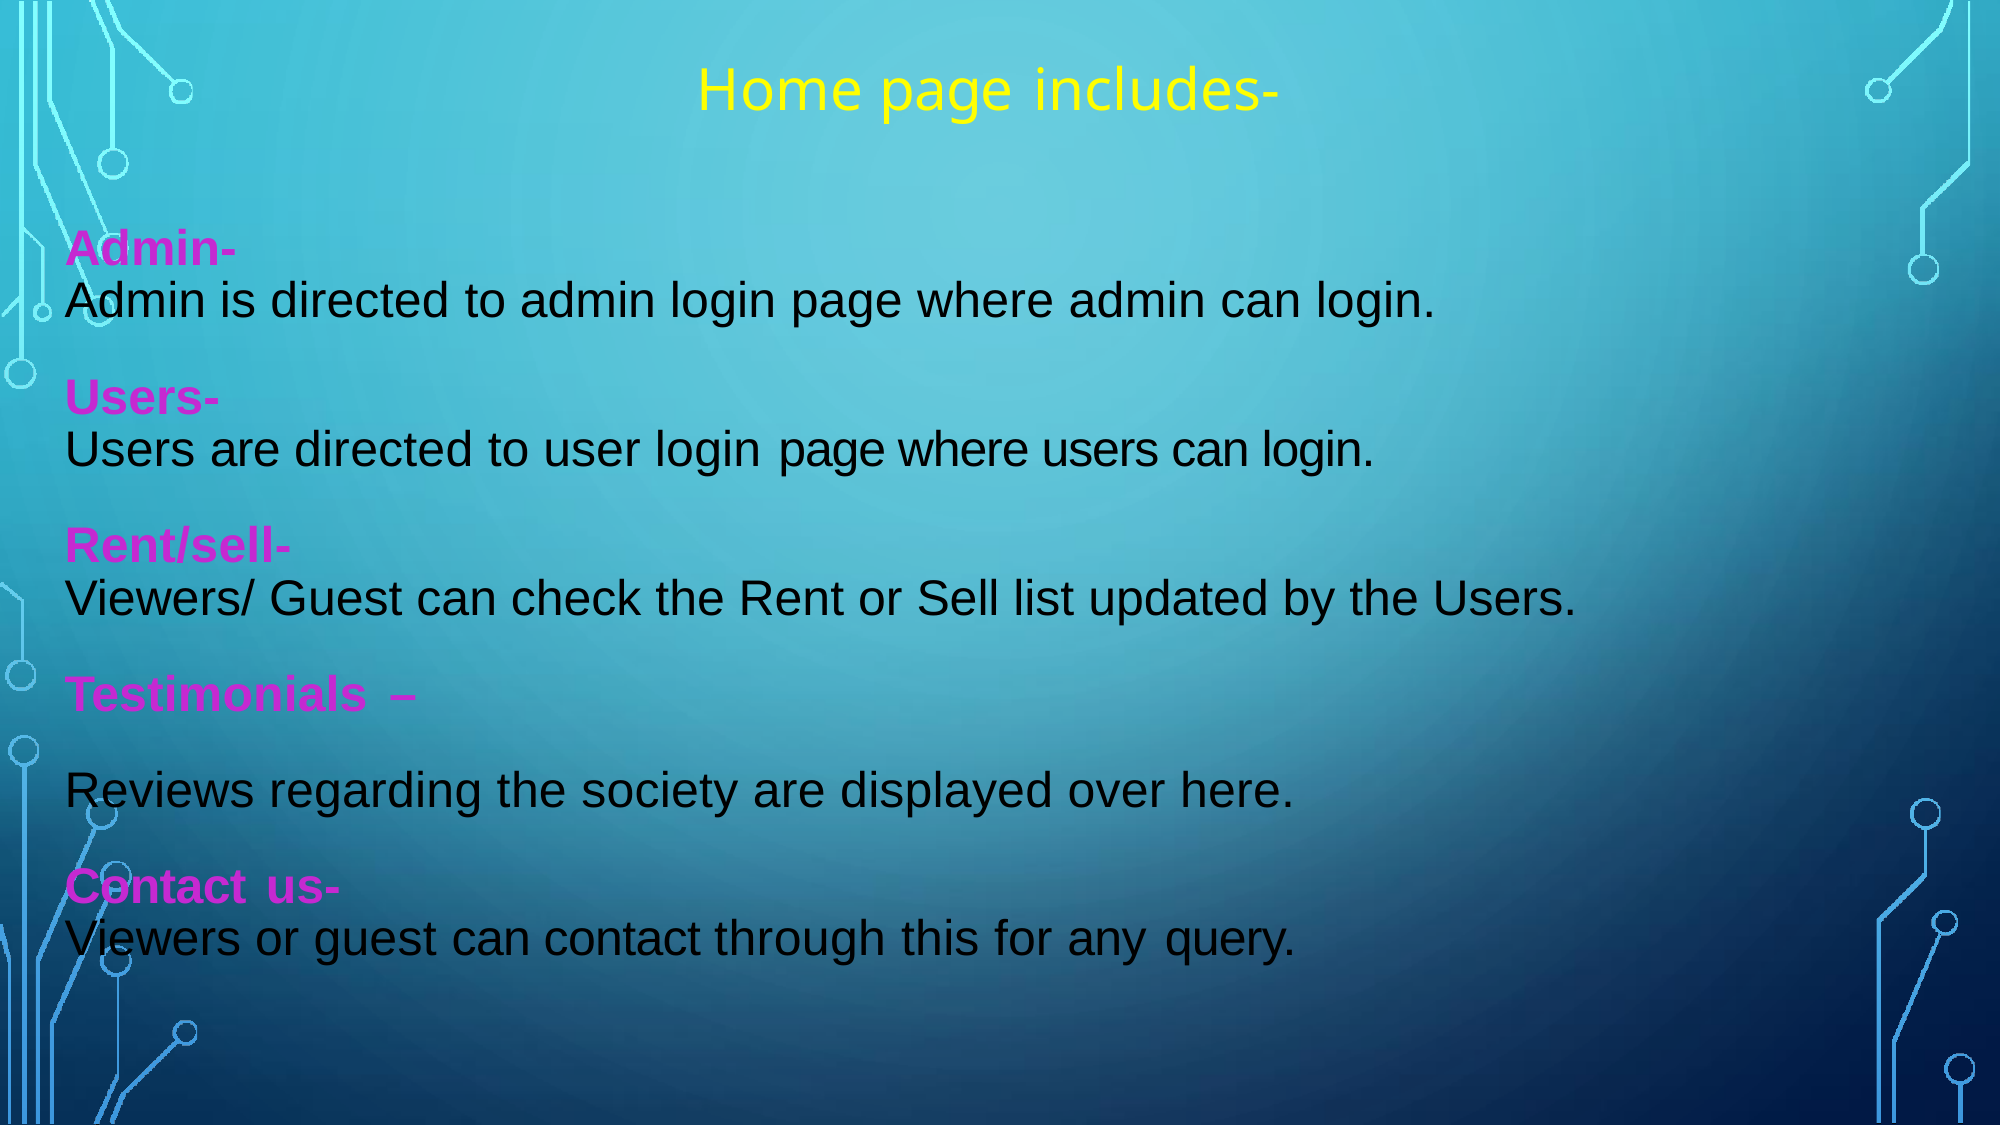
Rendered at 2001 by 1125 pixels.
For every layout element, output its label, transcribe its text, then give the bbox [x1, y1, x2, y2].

picture [0, 0, 2000, 1125]
text_box Home page includes- Admin- Admin is directed to admin login page where admin can login. Users- Users are directed to user login page where users can login. Rent/sell- Viewers/ Guest can check the Rent or Sell list updated by the Users. Testimonials – Reviews regarding the society are displayed over here. Contact us- Viewers or guest can contact through this for any query. [62, 49, 1913, 966]
